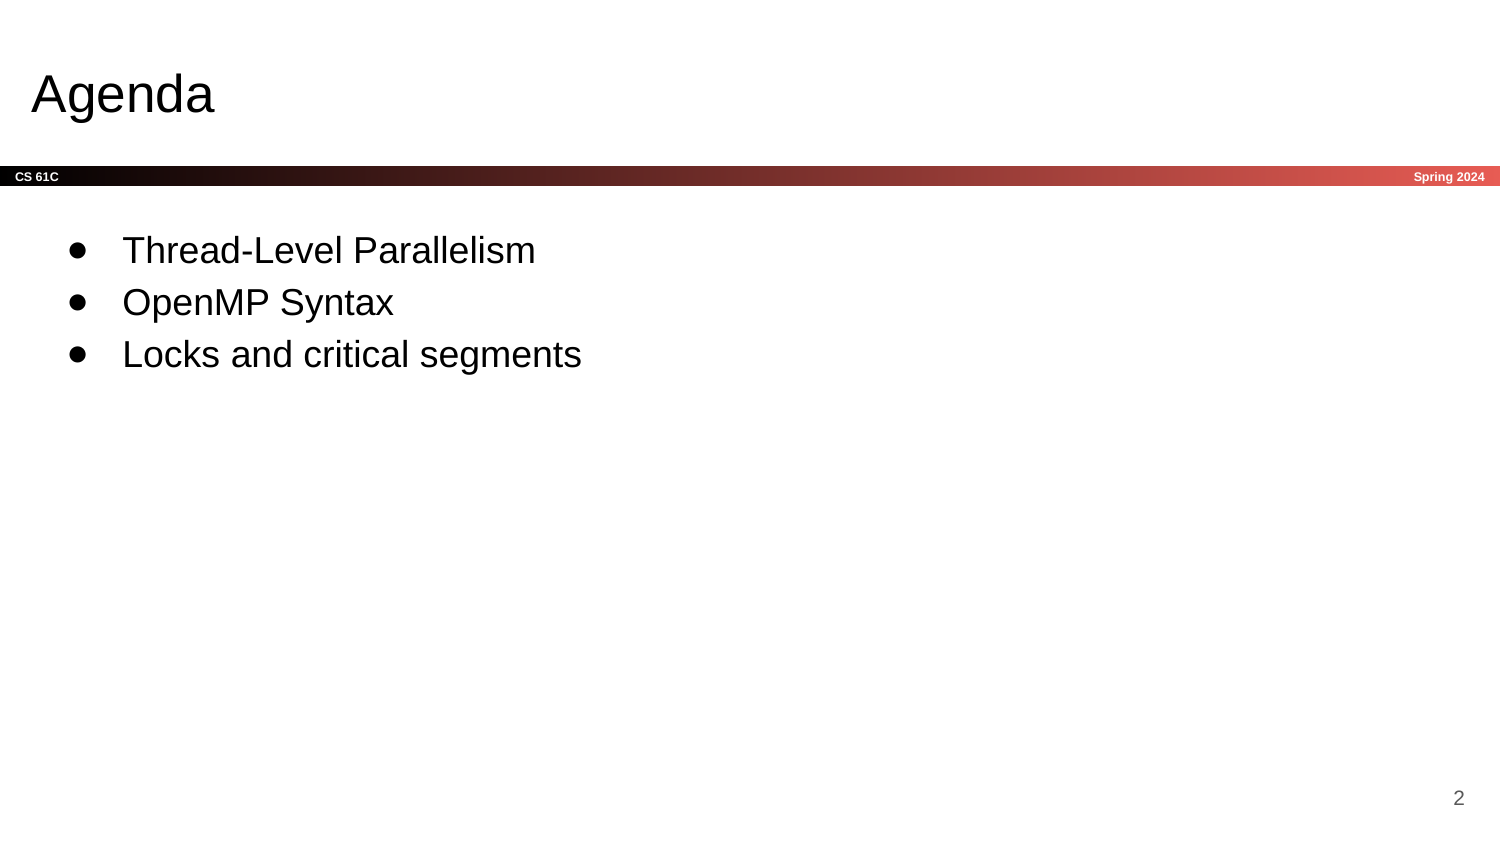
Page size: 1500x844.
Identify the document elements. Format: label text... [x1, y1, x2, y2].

list Thread-Level Parallelism OpenMP Syntax Locks and critical segments [32, 204, 1431, 823]
slide_number ‹#› [1389, 764, 1480, 830]
title Agenda [16, 44, 1415, 139]
